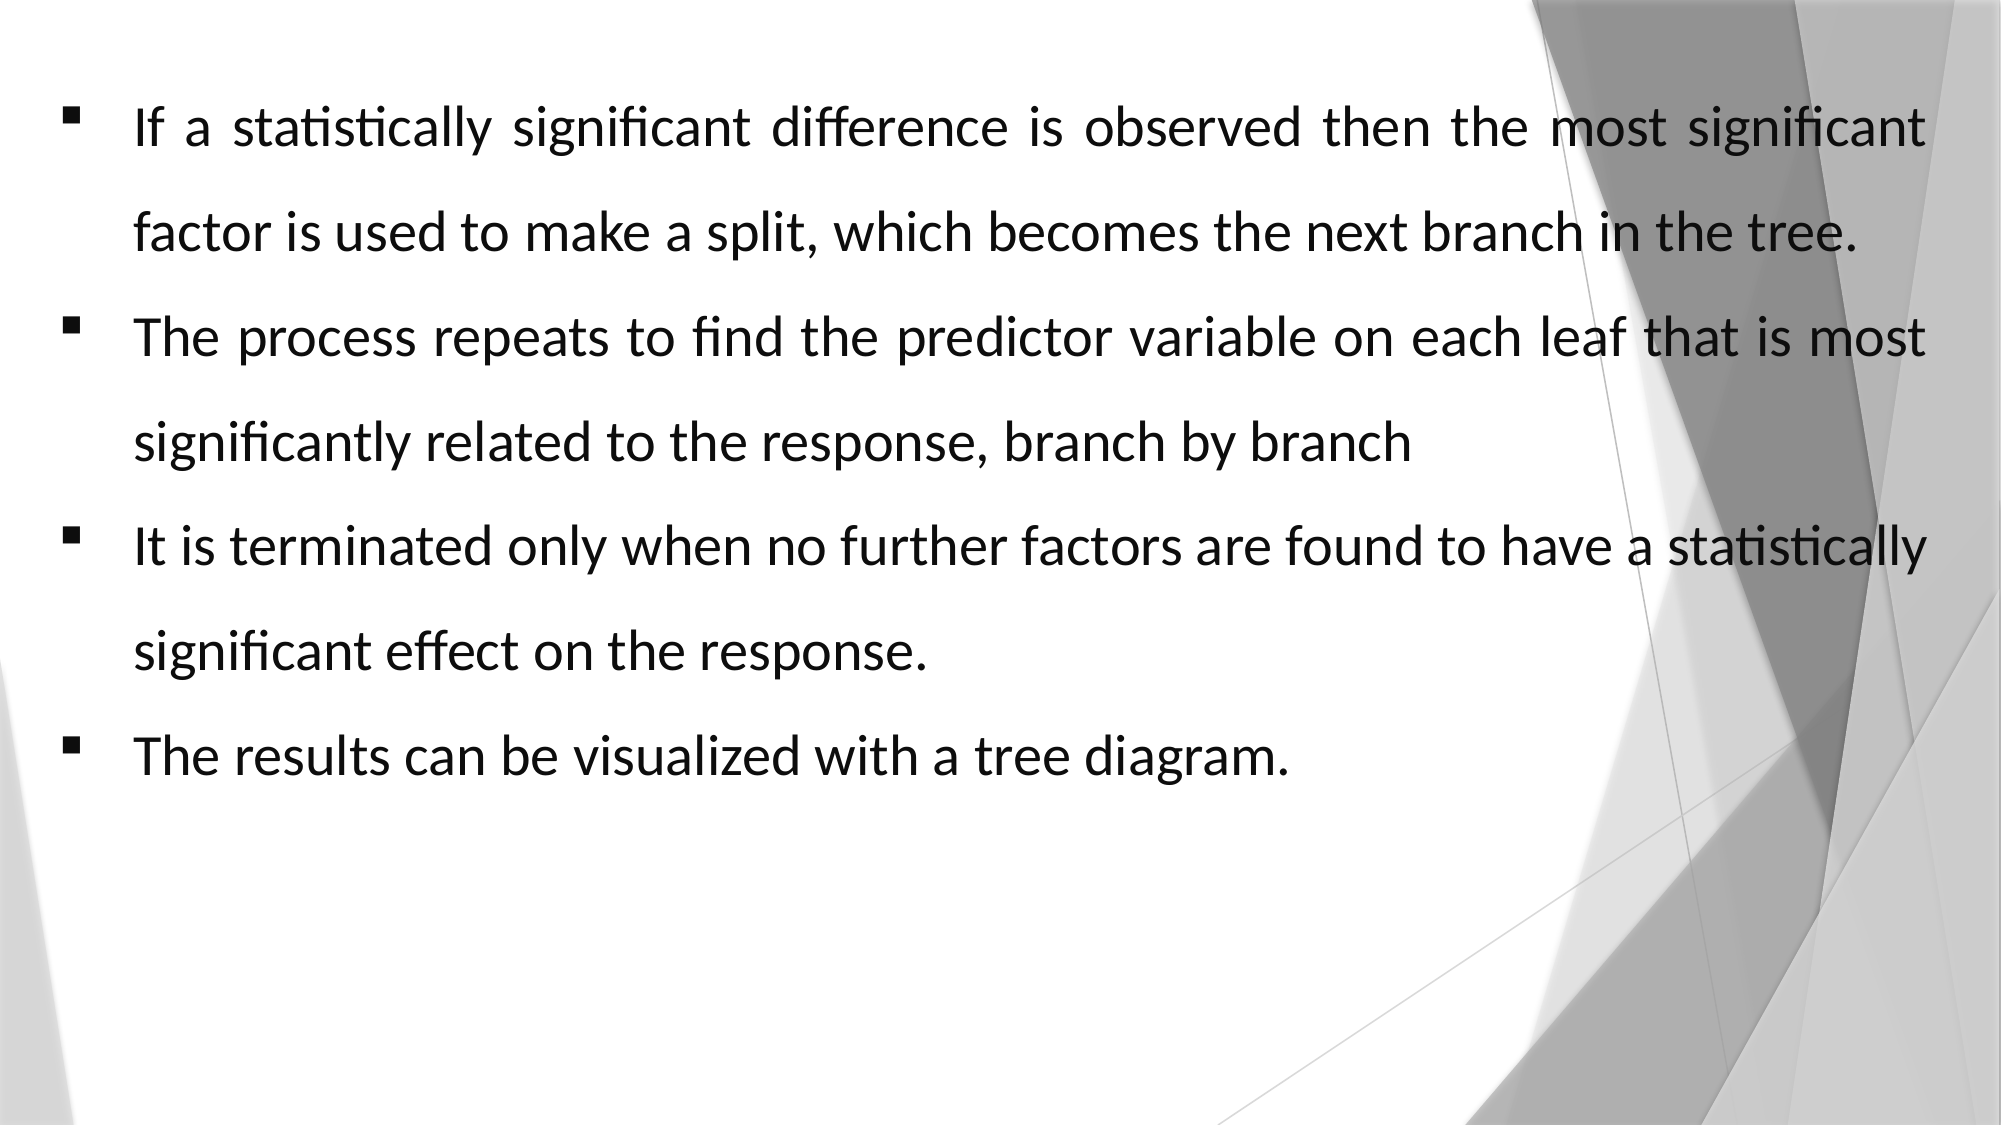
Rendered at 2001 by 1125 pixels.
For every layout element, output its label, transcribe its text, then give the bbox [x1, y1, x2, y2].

text_box If a statistically significant difference is observed then the most significant factor is used to make a split, which becomes the next branch in the tree. The process repeats to find the predictor variable on each leaf that is most significantly related to the response, branch by branch It is terminated only when no further factors are found to have a statistically significant effect on the response. The results can be visualized with a tree diagram. [43, 45, 1944, 795]
